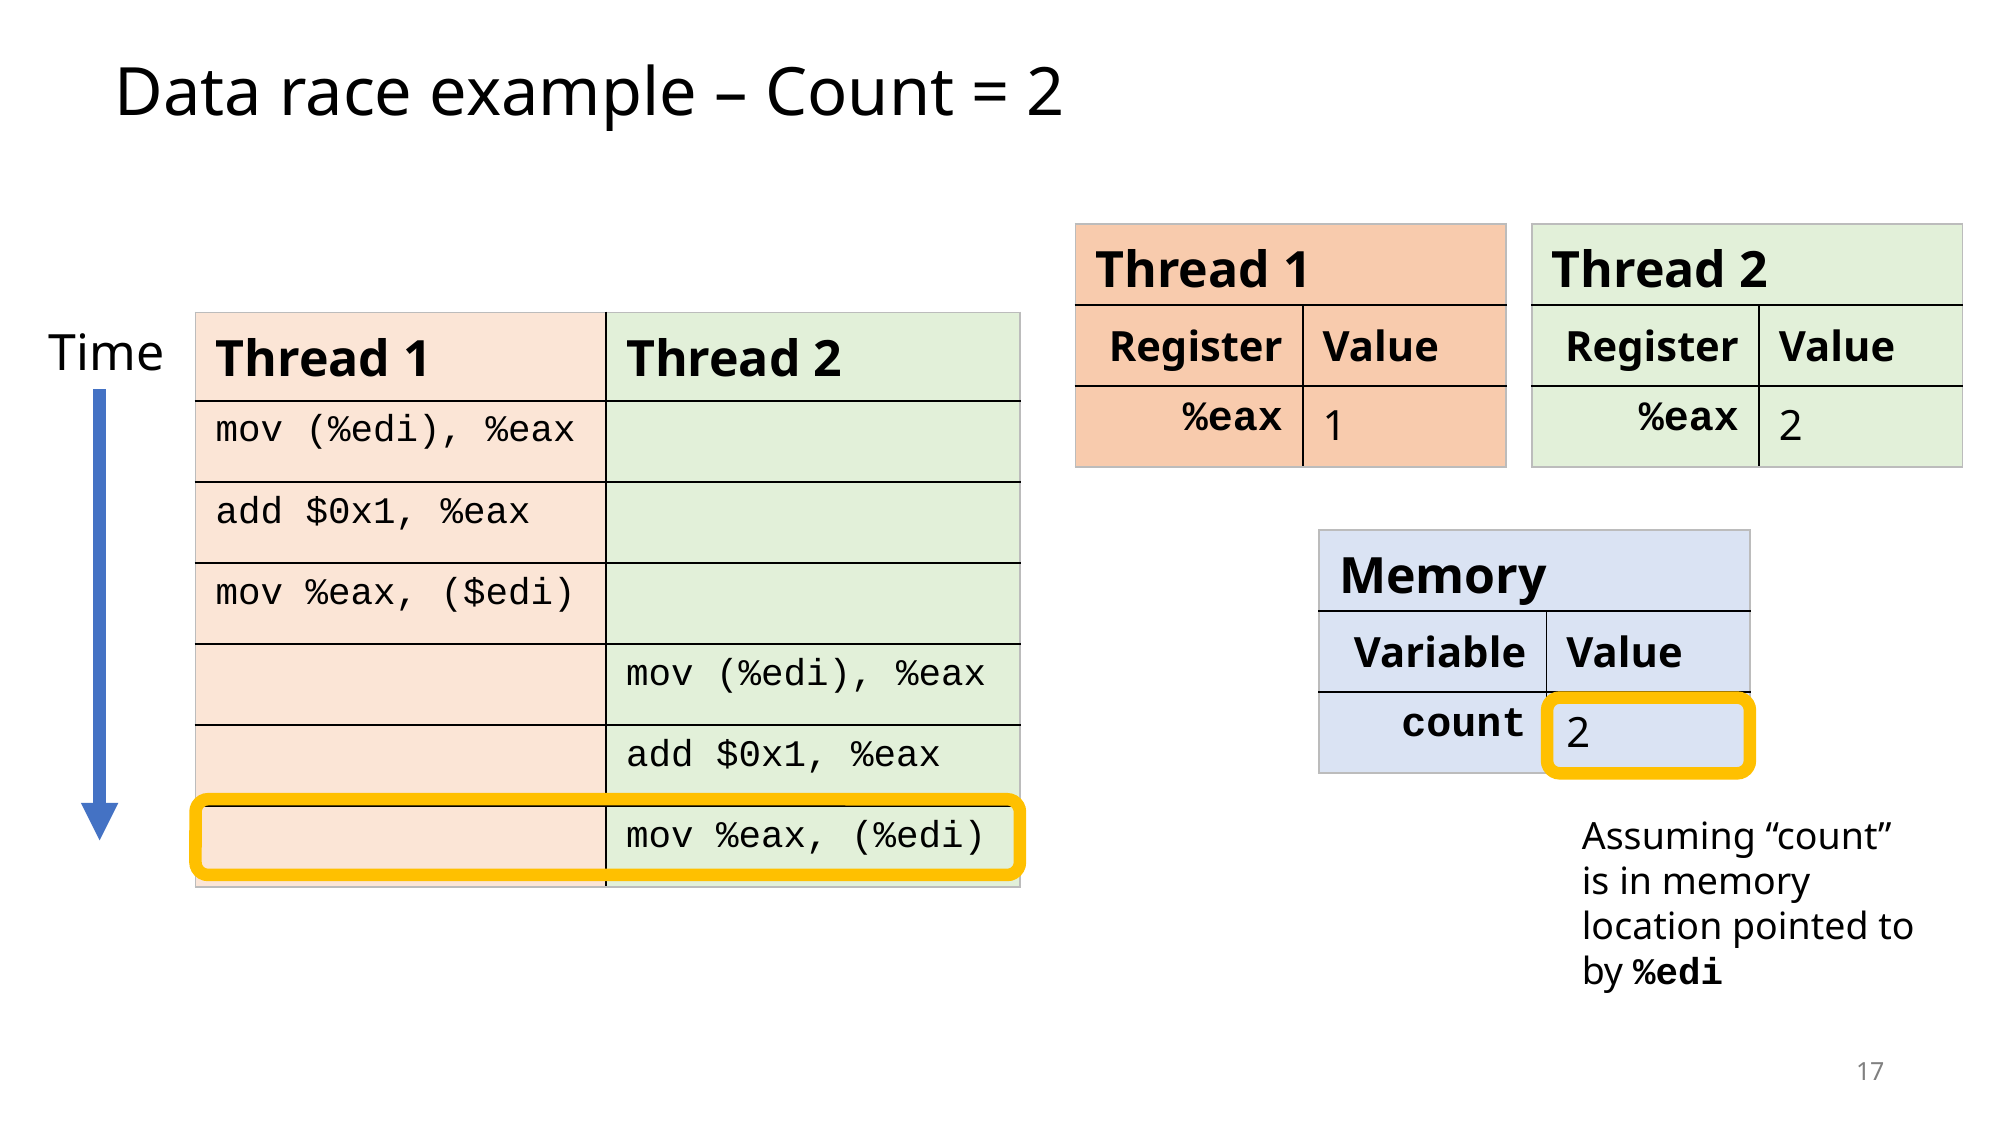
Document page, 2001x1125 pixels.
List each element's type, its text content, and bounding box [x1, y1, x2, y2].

text_box [1546, 696, 1751, 775]
table_cell Value [1547, 612, 1749, 691]
table_cell [607, 564, 1019, 643]
text_box Time [33, 313, 198, 389]
table_cell mov (%edi), %eax [196, 402, 605, 481]
slide_number 17 [1749, 1042, 1900, 1103]
table_cell Register [1076, 306, 1302, 385]
table_cell 2 [1547, 693, 1749, 703]
table_cell [196, 645, 605, 724]
table_header Memory [1320, 531, 1749, 610]
table_cell mov %eax, (%edi) [607, 871, 1019, 886]
table_cell count [1320, 693, 1546, 772]
table_header Thread 1 [1076, 225, 1505, 304]
table_cell mov (%edi), %eax [607, 645, 1019, 724]
table_cell Register [1533, 306, 1758, 385]
table_cell Value [1304, 306, 1505, 385]
table_cell [196, 726, 605, 804]
table_cell [607, 483, 1019, 562]
table_cell [196, 871, 605, 886]
table_cell %eax [1076, 387, 1302, 466]
table_header Thread 1 [196, 313, 605, 400]
table_cell %eax [1533, 387, 1758, 466]
table_cell Variable [1320, 612, 1546, 691]
table_cell 1 [1304, 387, 1505, 466]
table_cell [607, 402, 1019, 481]
table_cell 2 [1760, 387, 1962, 466]
text_box [194, 798, 1021, 876]
table_header Thread 2 [607, 313, 1019, 400]
table_cell Value [1760, 306, 1962, 385]
table_header Thread 2 [1533, 225, 1962, 304]
table_cell add $0x1, %eax [196, 483, 605, 562]
table_cell mov %eax, ($edi) [196, 564, 605, 643]
table_cell add $0x1, %eax [607, 726, 1019, 803]
text_box Assuming “count” is in memory location pointed to by %edi [1567, 804, 1933, 1000]
title Data race example – Count = 2 [99, 37, 1900, 150]
